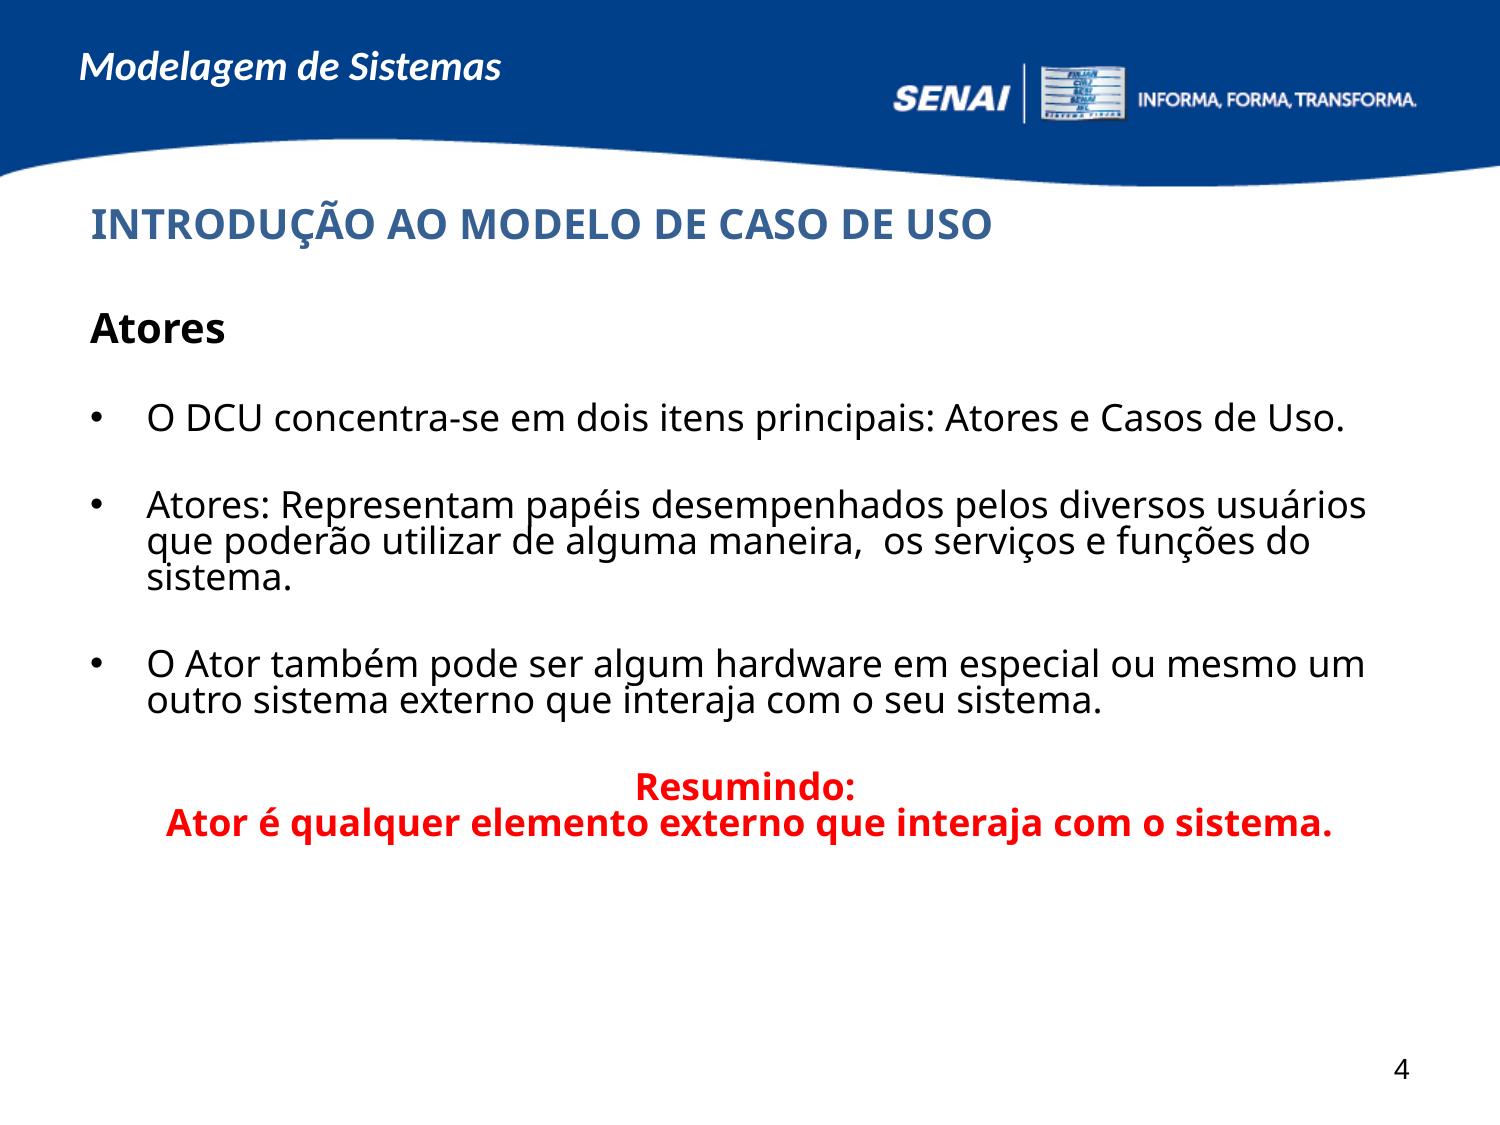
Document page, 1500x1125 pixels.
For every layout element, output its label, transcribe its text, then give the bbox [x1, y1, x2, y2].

picture [0, 0, 1500, 1125]
slide_number 4 [1074, 1042, 1426, 1103]
list Atores O DCU concentra-se em dois itens principais: Atores e Casos de Uso. Atores: Representam papéis desempenhados pelos diversos usuários que poderão utilizar de alguma maneira, os serviços e funções do sistema. O Ator também pode ser algum hardware em especial ou mesmo um outro sistema externo que interaja com o seu sistema. Resumindo: Ator é qualquer elemento externo que interaja com o sistema. [75, 304, 1425, 1047]
text_box INTRODUÇÃO AO MODELO DE CASO DE USO [76, 196, 1329, 256]
